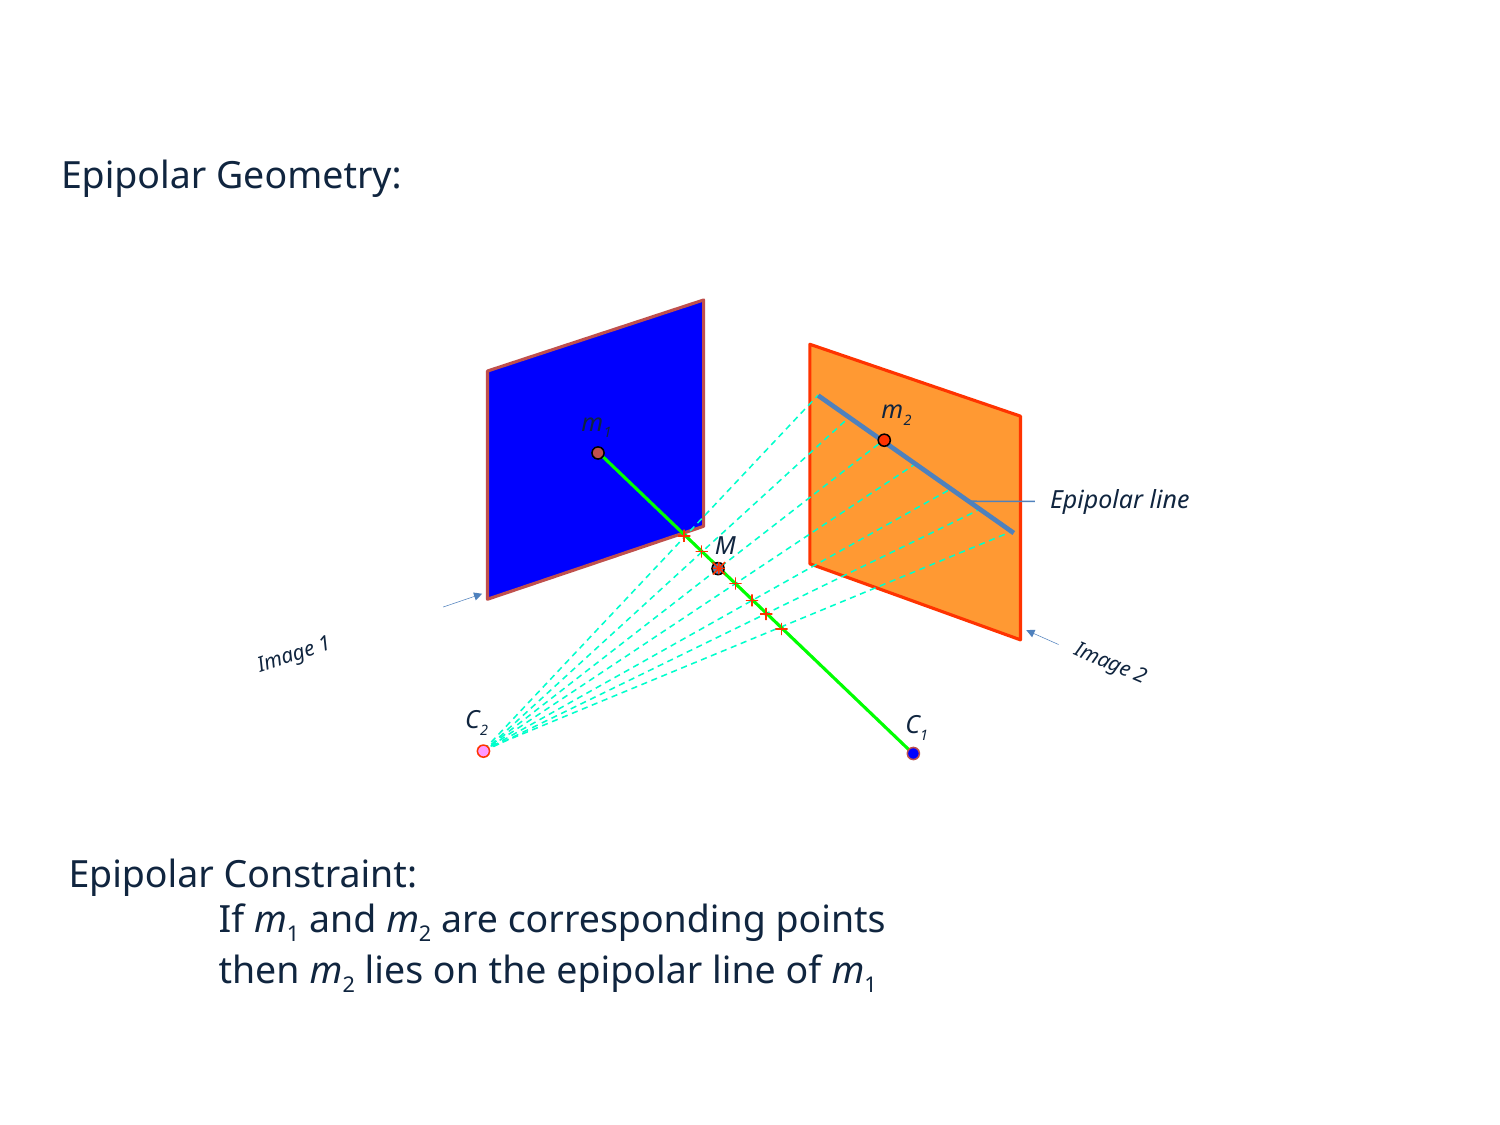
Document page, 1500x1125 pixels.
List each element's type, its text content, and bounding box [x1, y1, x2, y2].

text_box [700, 522, 757, 528]
text_box C2 [450, 696, 476, 746]
text_box Epipolar Geometry: [46, 143, 417, 204]
text_box [1016, 414, 1021, 474]
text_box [677, 529, 788, 636]
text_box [968, 475, 1211, 522]
text_box Image 1 [237, 617, 350, 688]
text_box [481, 394, 1011, 753]
text_box [1016, 529, 1021, 640]
text_box [443, 592, 476, 608]
text_box [1026, 629, 1059, 645]
text_box [487, 299, 704, 393]
text_box Image 2 [1054, 622, 1168, 701]
text_box m2 [866, 386, 969, 393]
text_box [809, 344, 933, 393]
text_box Epipolar Constraint: If m1 and m2 are corresponding points then m2 lies on the epipolar line of m1 [53, 842, 911, 1050]
